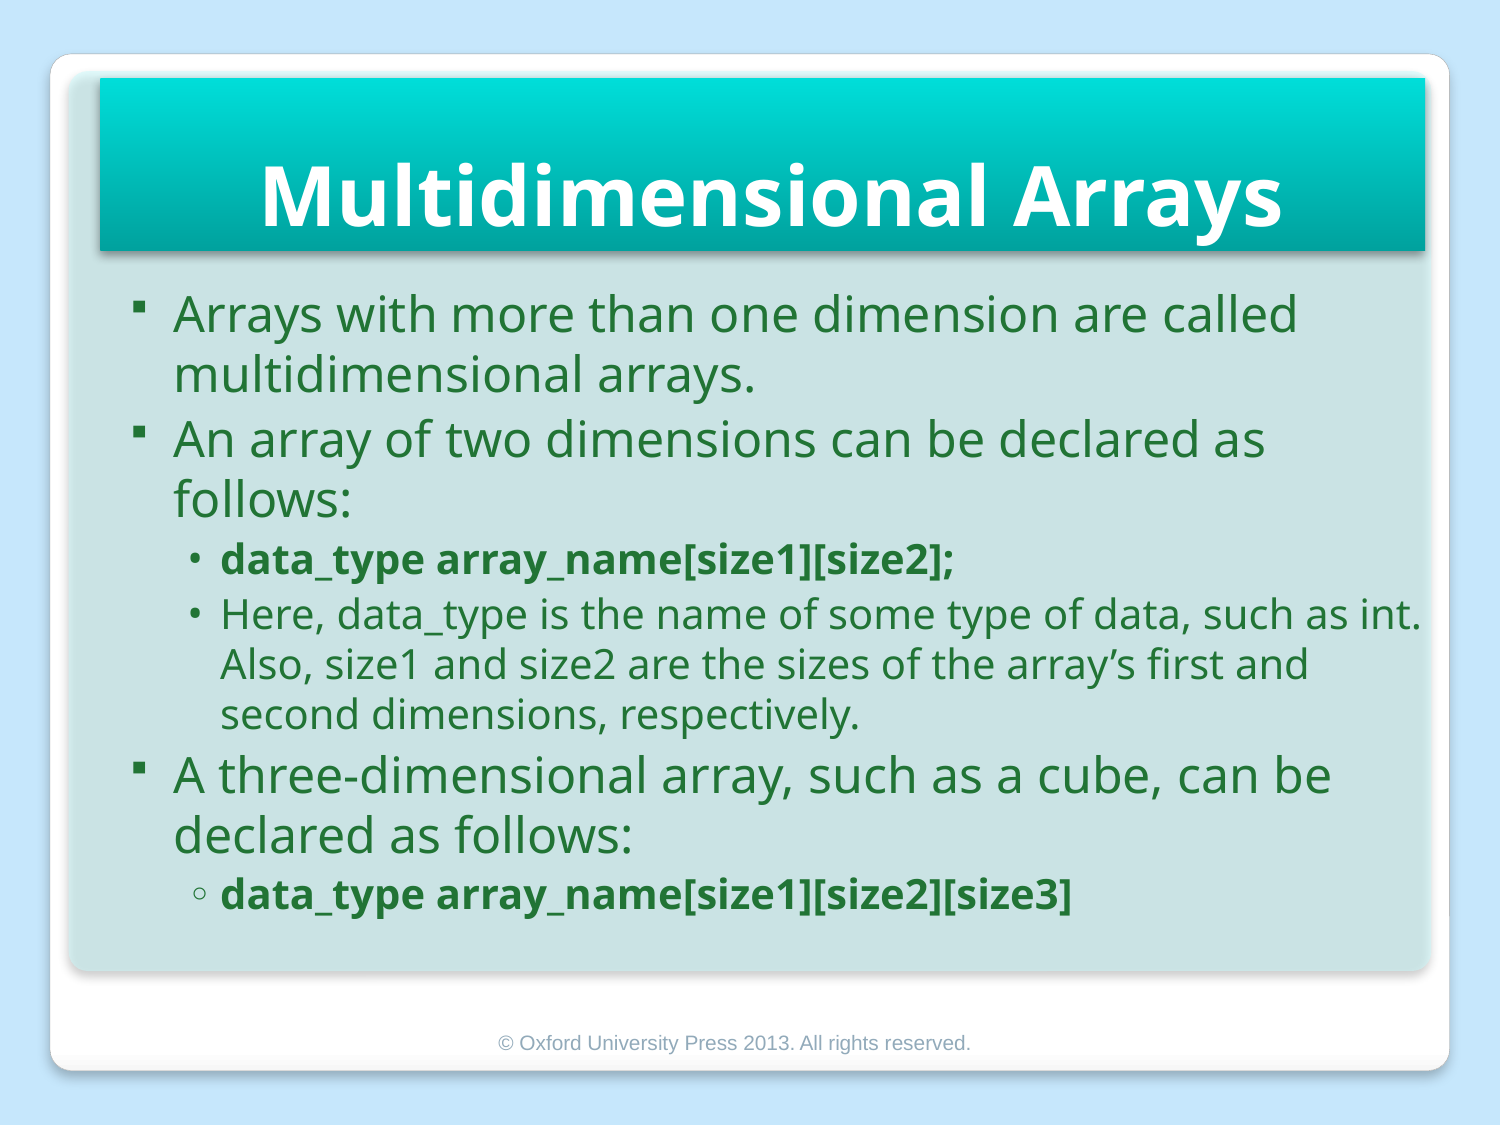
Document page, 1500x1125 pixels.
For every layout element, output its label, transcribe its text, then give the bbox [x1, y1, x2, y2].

list Arrays with more than one dimension are called multidimensional arrays. An array of two dimensions can be declared as follows: data_type array_name[size1][size2]; Here, data_type is the name of some type of data, such as int. Also, size1 and size2 are the sizes of the array’s first and second dimensions, respectively. A three-dimensional array, such as a cube, can be declared as follows: data_type array_name[size1][size2][size3] [100, 266, 1443, 955]
title Multidimensional Arrays [100, 78, 1443, 251]
footer © Oxford University Press 2013. All rights reserved. [100, 1002, 1370, 1063]
